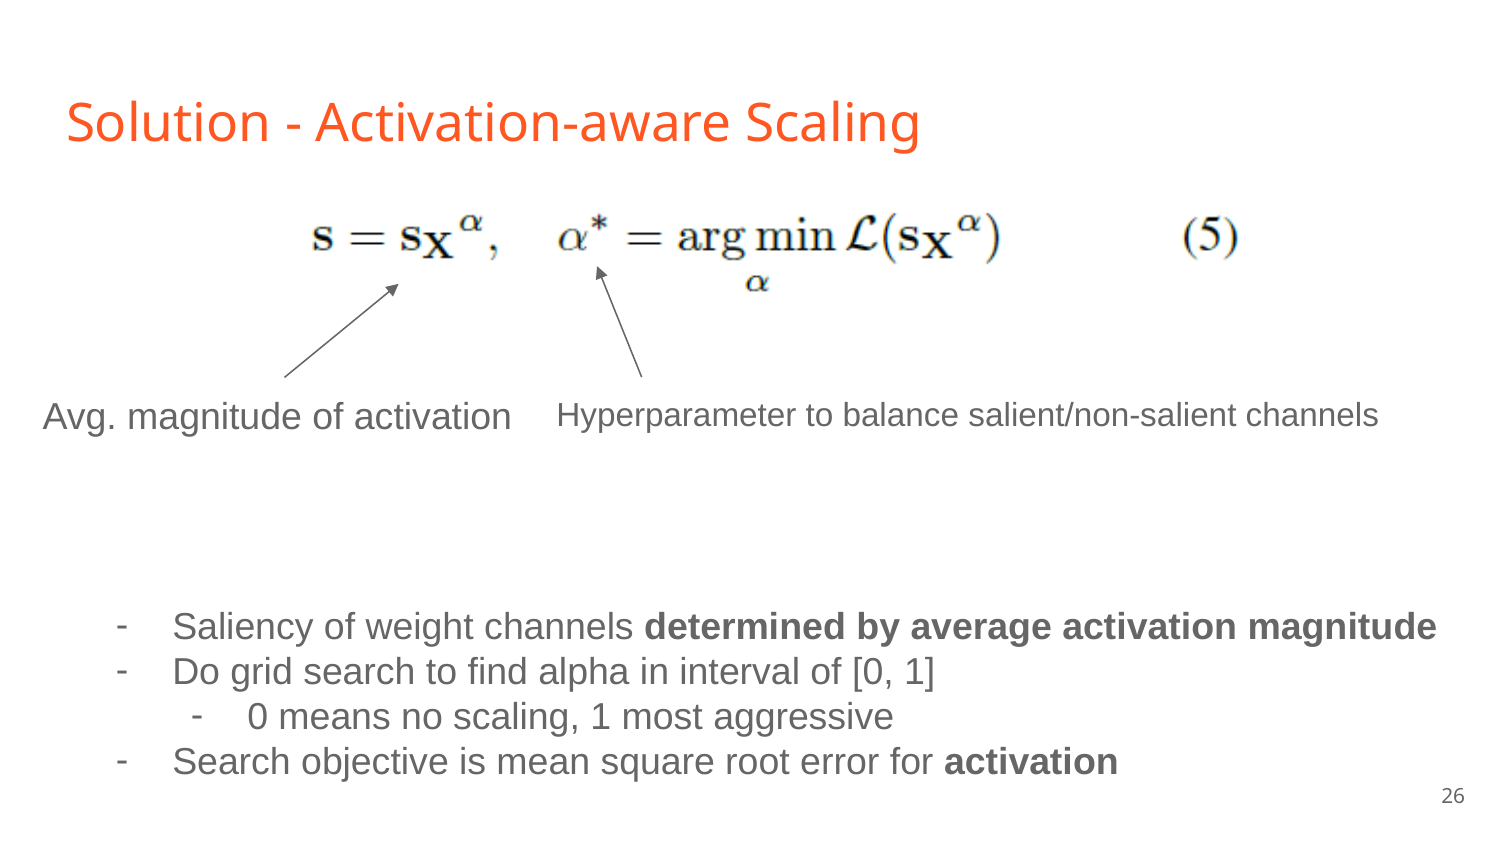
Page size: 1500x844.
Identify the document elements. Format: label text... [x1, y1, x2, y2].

picture [243, 167, 1257, 314]
slide_number ‹#› [1389, 764, 1480, 830]
title Solution - Activation-aware Scaling [51, 72, 1449, 167]
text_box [596, 265, 642, 378]
text_box Saliency of weight channels determined by average activation magnitude Do grid search to find alpha in interval of [0, 1] 0 means no scaling, 1 most aggressive Search objective is mean square root error for activation [82, 586, 1494, 788]
text_box Avg. magnitude of activation [27, 377, 542, 454]
text_box Hyperparameter to balance salient/non-salient channels [542, 378, 1433, 454]
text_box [284, 283, 399, 378]
